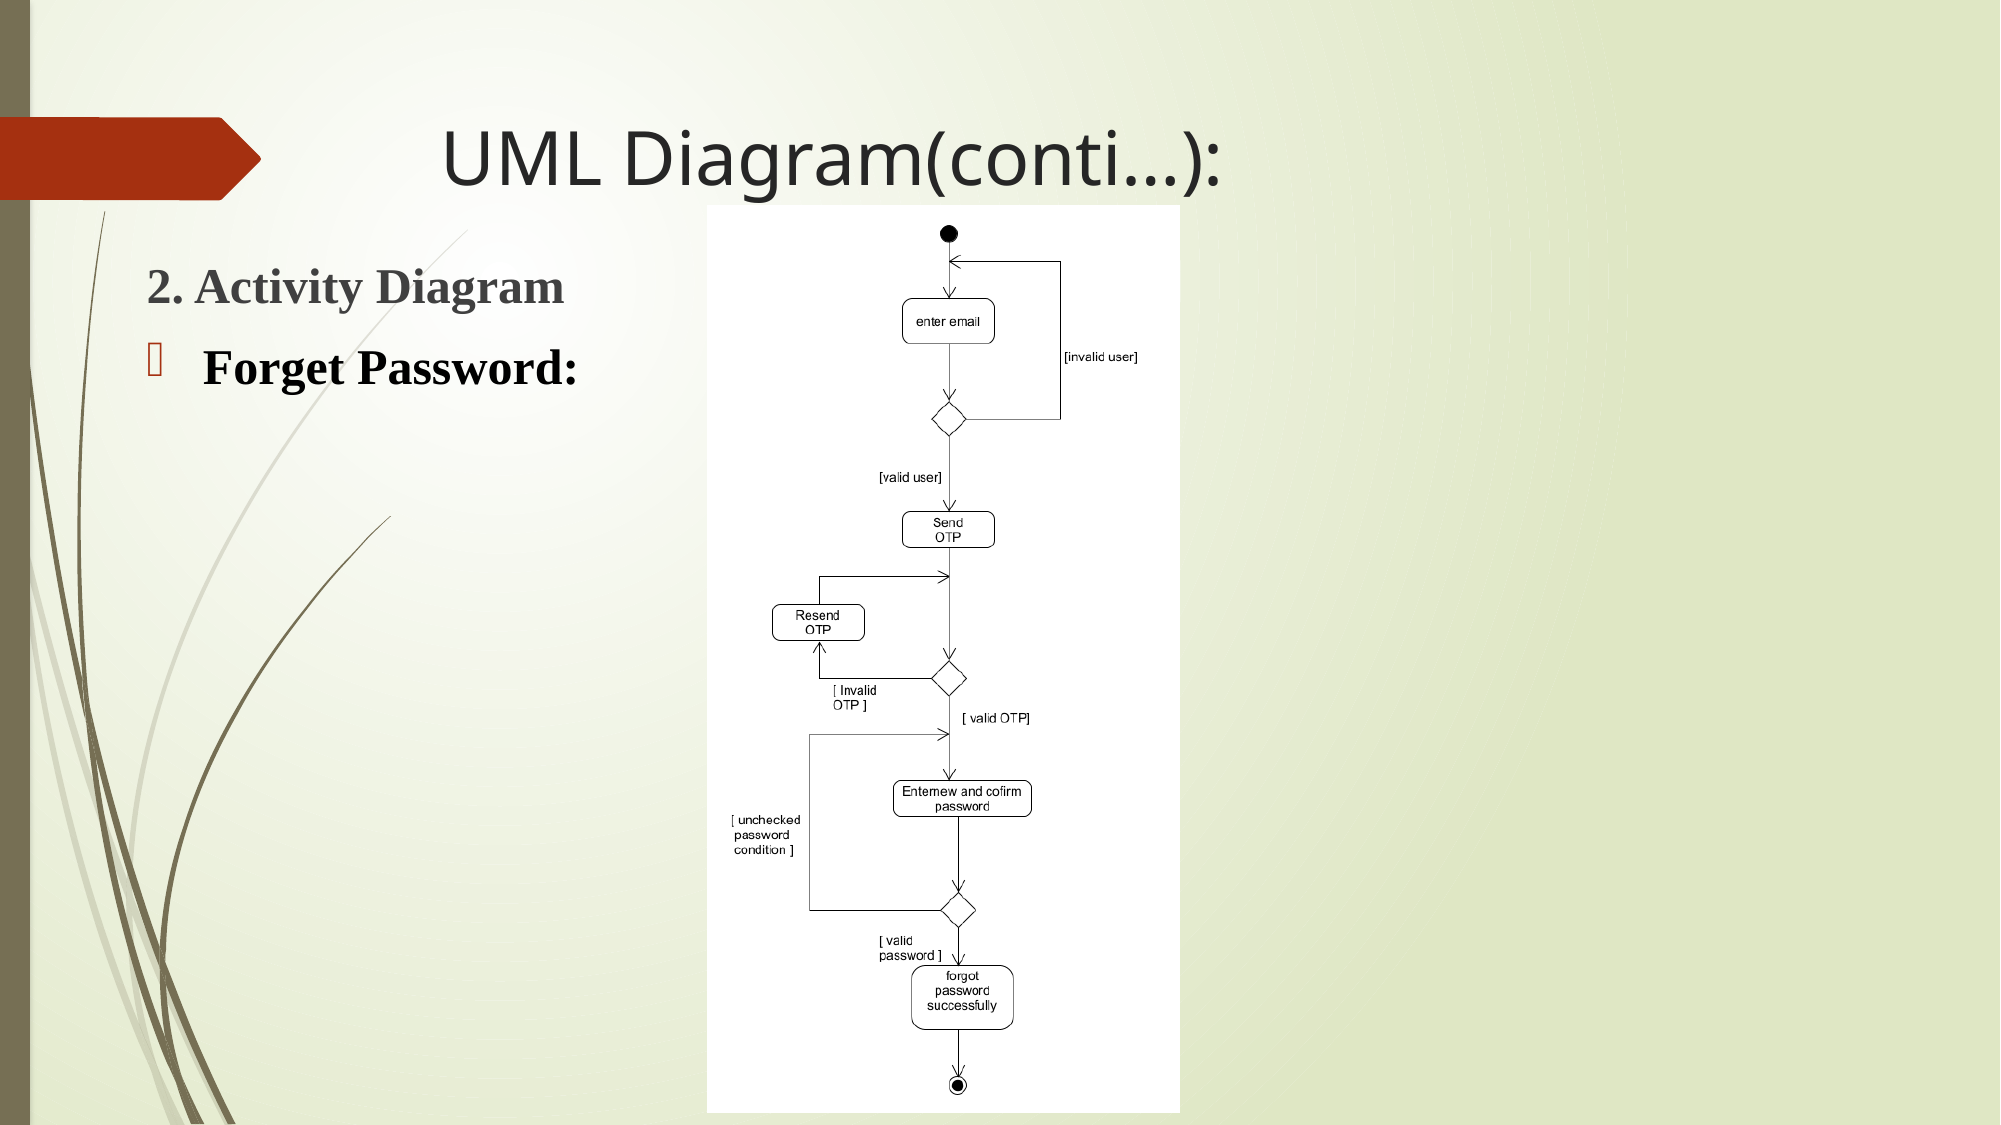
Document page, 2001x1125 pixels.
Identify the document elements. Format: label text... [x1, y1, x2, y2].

title UML Diagram(conti…): [425, 102, 1888, 313]
list 2. Activity Diagram Forget Password: [131, 246, 620, 438]
picture [707, 205, 1180, 1114]
